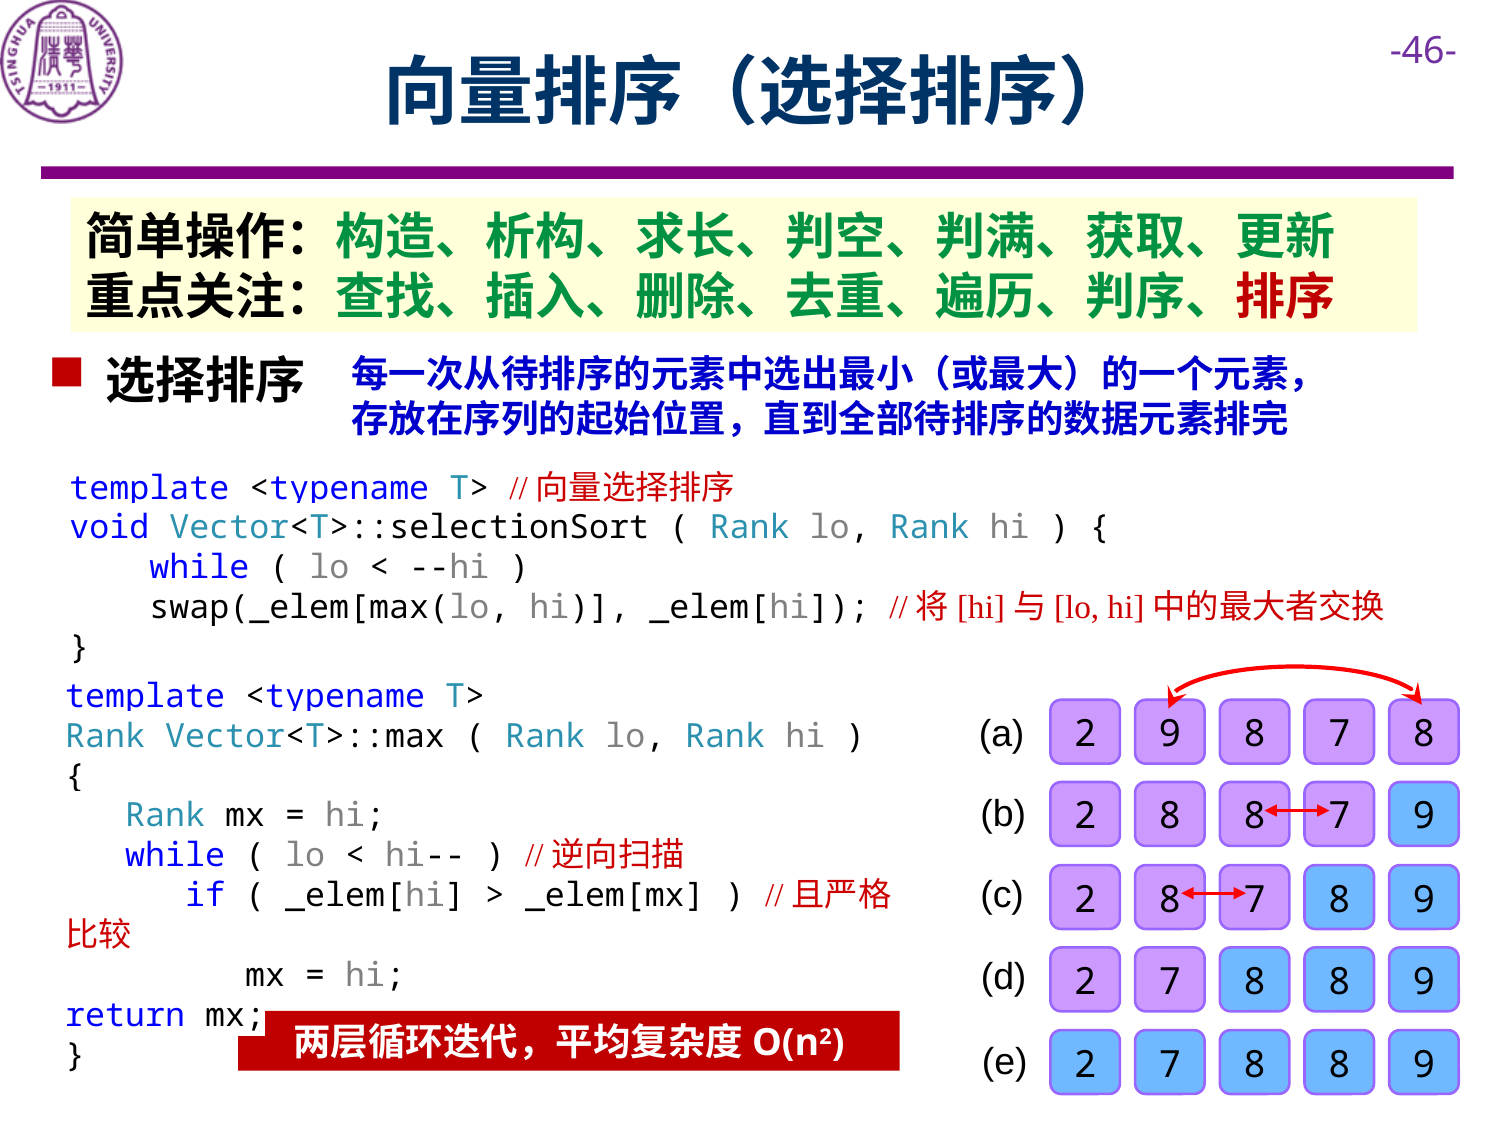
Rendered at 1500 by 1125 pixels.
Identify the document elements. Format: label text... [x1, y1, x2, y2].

text_box template <typename T> //向量选择排序 void Vector<T>::selectionSort ( Rank lo, Rank hi ) { while ( lo < --hi ) swap(_elem[max(lo, hi)], _elem[hi]); //将[hi]与[lo, hi]中的最大者交换 } [54, 458, 1469, 673]
text_box 8 [1219, 947, 1290, 1012]
text_box template <typename T> Rank Vector<T>::max ( Rank lo, Rank hi ) { Rank mx = hi; while ( lo < hi-- ) //逆向扫描 if ( _elem[hi] > _elem[mx] ) //且严格比较 mx = hi; return mx; } [50, 666, 916, 1081]
text_box 8 [1304, 1030, 1375, 1094]
text_box 选择排序 [34, 341, 431, 416]
text_box 9 [1389, 782, 1459, 846]
text_box 8 [1304, 865, 1375, 929]
text_box [1167, 666, 1422, 709]
text_box 9 [1389, 947, 1459, 1012]
text_box 2 [1050, 782, 1120, 846]
text_box 9 [1135, 699, 1205, 764]
text_box 7 [1219, 865, 1290, 929]
text_box 7 [1135, 1030, 1205, 1094]
text_box 8 [1135, 782, 1205, 846]
text_box 简单操作：构造、析构、求长、判空、判满、获取、更新 重点关注：查找、插入、删除、去重、遍历、判序、排序 [70, 197, 1418, 333]
text_box 8 [1219, 1030, 1290, 1094]
text_box (e) [967, 1030, 1046, 1090]
text_box (b) [965, 781, 1045, 841]
text_box 8 [1219, 782, 1290, 846]
title 向量排序（选择排序） [135, 13, 1383, 165]
text_box 2 [1050, 947, 1120, 1012]
text_box (c) [965, 862, 1045, 923]
text_box 7 [1135, 947, 1205, 1012]
text_box 8 [1304, 947, 1375, 1012]
text_box 2 [1050, 699, 1120, 764]
text_box 7 [1304, 705, 1375, 764]
text_box 2 [1050, 865, 1120, 929]
text_box (a) [964, 701, 1043, 762]
picture [0, 0, 124, 124]
text_box 8 [1219, 706, 1290, 764]
text_box 8 [1135, 865, 1205, 929]
text_box 2 [1050, 1030, 1120, 1094]
text_box 9 [1389, 865, 1459, 929]
text_box 8 [1389, 699, 1459, 764]
text_box (d) [966, 944, 1045, 1005]
text_box 9 [1389, 1030, 1459, 1094]
text_box 每一次从待排序的元素中选出最小（或最大）的一个元素，存放在序列的起始位置，直到全部待排序的数据元素排完 [336, 342, 1343, 448]
text_box 7 [1304, 782, 1375, 846]
